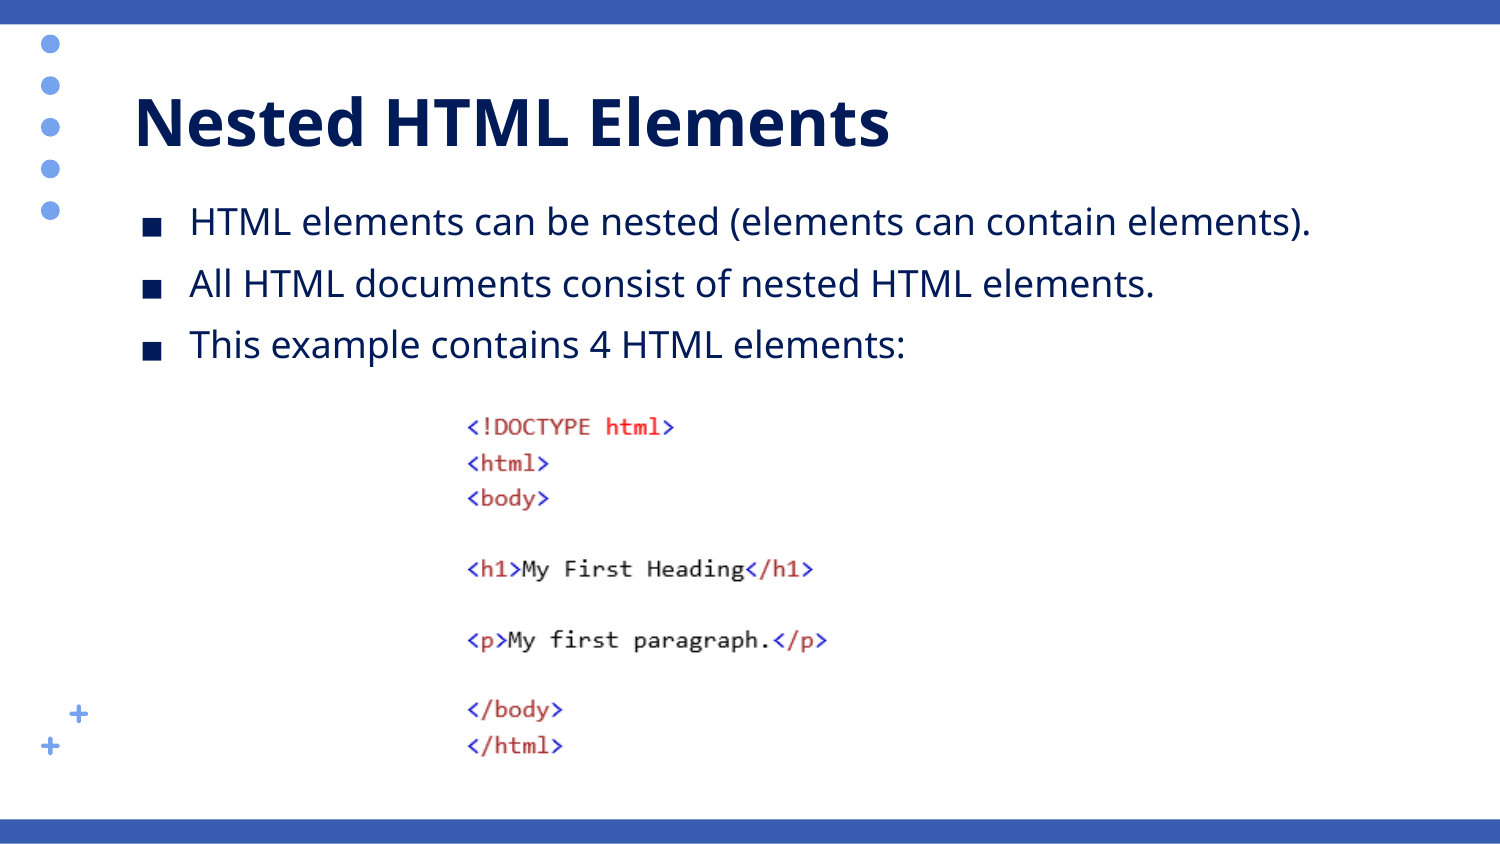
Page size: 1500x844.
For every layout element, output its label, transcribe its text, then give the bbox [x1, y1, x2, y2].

picture [462, 405, 846, 764]
list HTML elements can be nested (elements can contain elements). All HTML documents consist of nested HTML elements. This example contains 4 HTML elements: [118, 183, 1382, 253]
title Nested HTML Elements [118, 72, 1382, 167]
